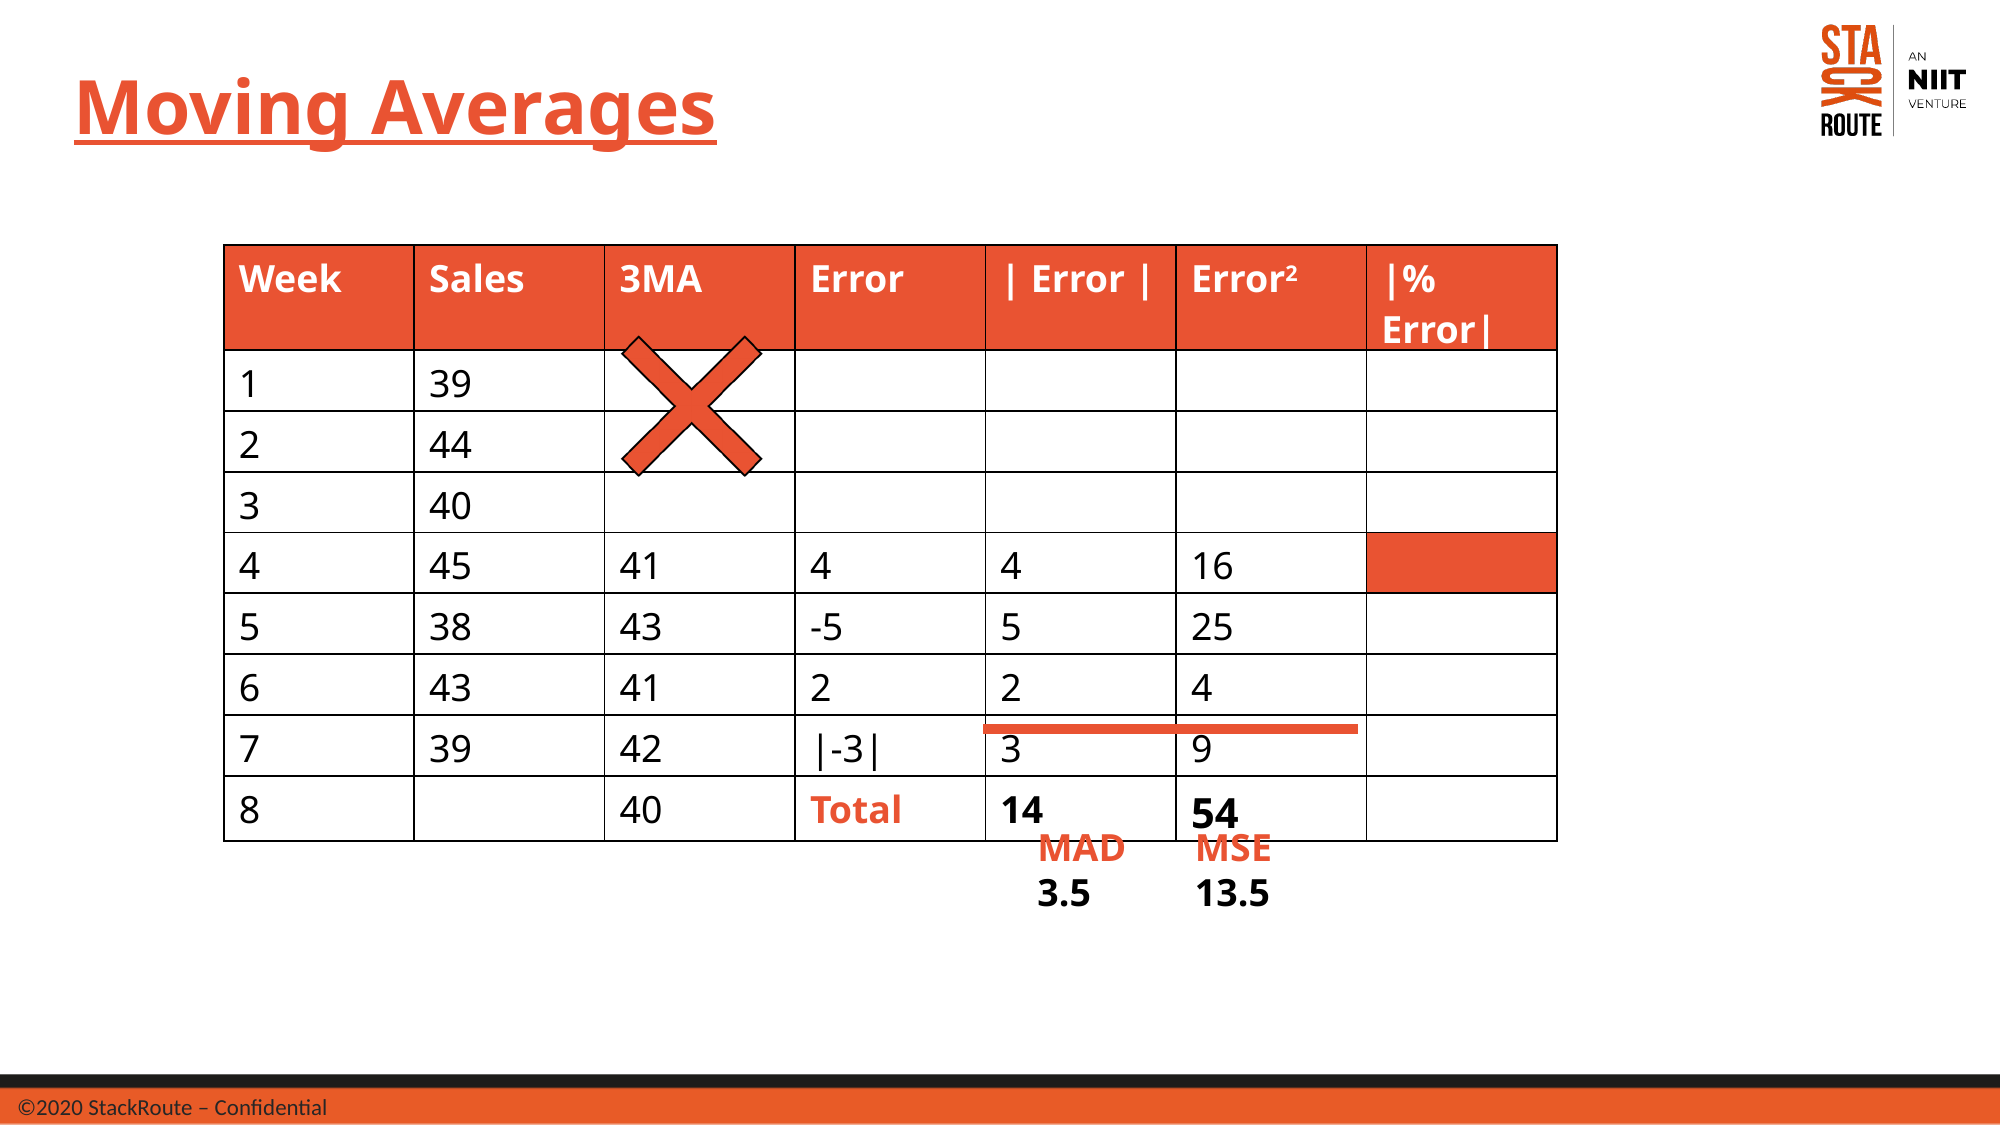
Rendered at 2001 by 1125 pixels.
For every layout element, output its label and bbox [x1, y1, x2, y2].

table_cell [415, 351, 597, 410]
table_cell [225, 594, 413, 653]
table_cell [796, 351, 985, 410]
table_cell [796, 533, 985, 592]
table_cell [796, 655, 985, 714]
table_cell [605, 533, 794, 592]
table_cell [786, 412, 794, 471]
table_cell [415, 777, 604, 840]
table_cell [225, 655, 413, 714]
table_cell [986, 351, 1175, 410]
table_cell [605, 716, 794, 775]
picture [1817, 18, 1970, 141]
picture [0, 1074, 2000, 1125]
table_cell [415, 473, 604, 532]
table_cell [415, 716, 604, 775]
table_cell [1177, 473, 1366, 532]
table_cell [1177, 716, 1366, 775]
table_cell [1177, 351, 1366, 410]
table_cell [415, 412, 597, 471]
table_header [415, 246, 604, 349]
table_cell [786, 351, 794, 410]
table_cell [796, 777, 985, 840]
table_cell [986, 533, 1175, 592]
table_header [605, 246, 794, 349]
table_cell [605, 655, 794, 714]
table_cell [986, 655, 1175, 714]
table_cell [1177, 777, 1366, 840]
table_cell [1367, 351, 1556, 410]
table_header [1177, 246, 1366, 349]
table_cell [986, 473, 1175, 532]
table_cell [1177, 533, 1366, 592]
table_cell [796, 594, 985, 653]
table_header [1367, 246, 1556, 349]
text_box [1022, 816, 1347, 967]
table_cell [1177, 594, 1366, 653]
table_cell [1367, 716, 1556, 775]
table_cell [986, 734, 1175, 775]
table_cell [225, 412, 413, 471]
table_cell [1177, 655, 1366, 714]
table_header [986, 246, 1175, 349]
table_cell [986, 716, 1175, 724]
table_cell [1367, 655, 1556, 714]
table_cell [1367, 473, 1556, 532]
table_cell [225, 473, 413, 532]
table_cell [605, 594, 794, 653]
table_cell [1177, 412, 1366, 471]
text_box [59, 51, 1796, 157]
table_cell [796, 716, 985, 775]
table_cell [986, 594, 1175, 653]
table_cell [1367, 777, 1556, 840]
table_header [225, 246, 413, 349]
table_cell [796, 412, 985, 471]
table_cell [415, 655, 604, 714]
table_cell [415, 594, 604, 653]
table_cell [1367, 412, 1556, 471]
table_cell [605, 473, 794, 532]
table_cell [796, 473, 985, 532]
table_cell [1367, 594, 1556, 653]
table_cell [225, 351, 413, 410]
table_cell [986, 777, 1175, 840]
table_cell [986, 412, 1175, 471]
table_cell [225, 716, 413, 775]
table_cell [1367, 533, 1556, 592]
table_header [796, 246, 985, 349]
table_cell [415, 533, 604, 592]
table_cell [225, 533, 413, 592]
table_cell [605, 777, 794, 840]
table_cell [225, 777, 413, 840]
picture [597, 312, 786, 500]
